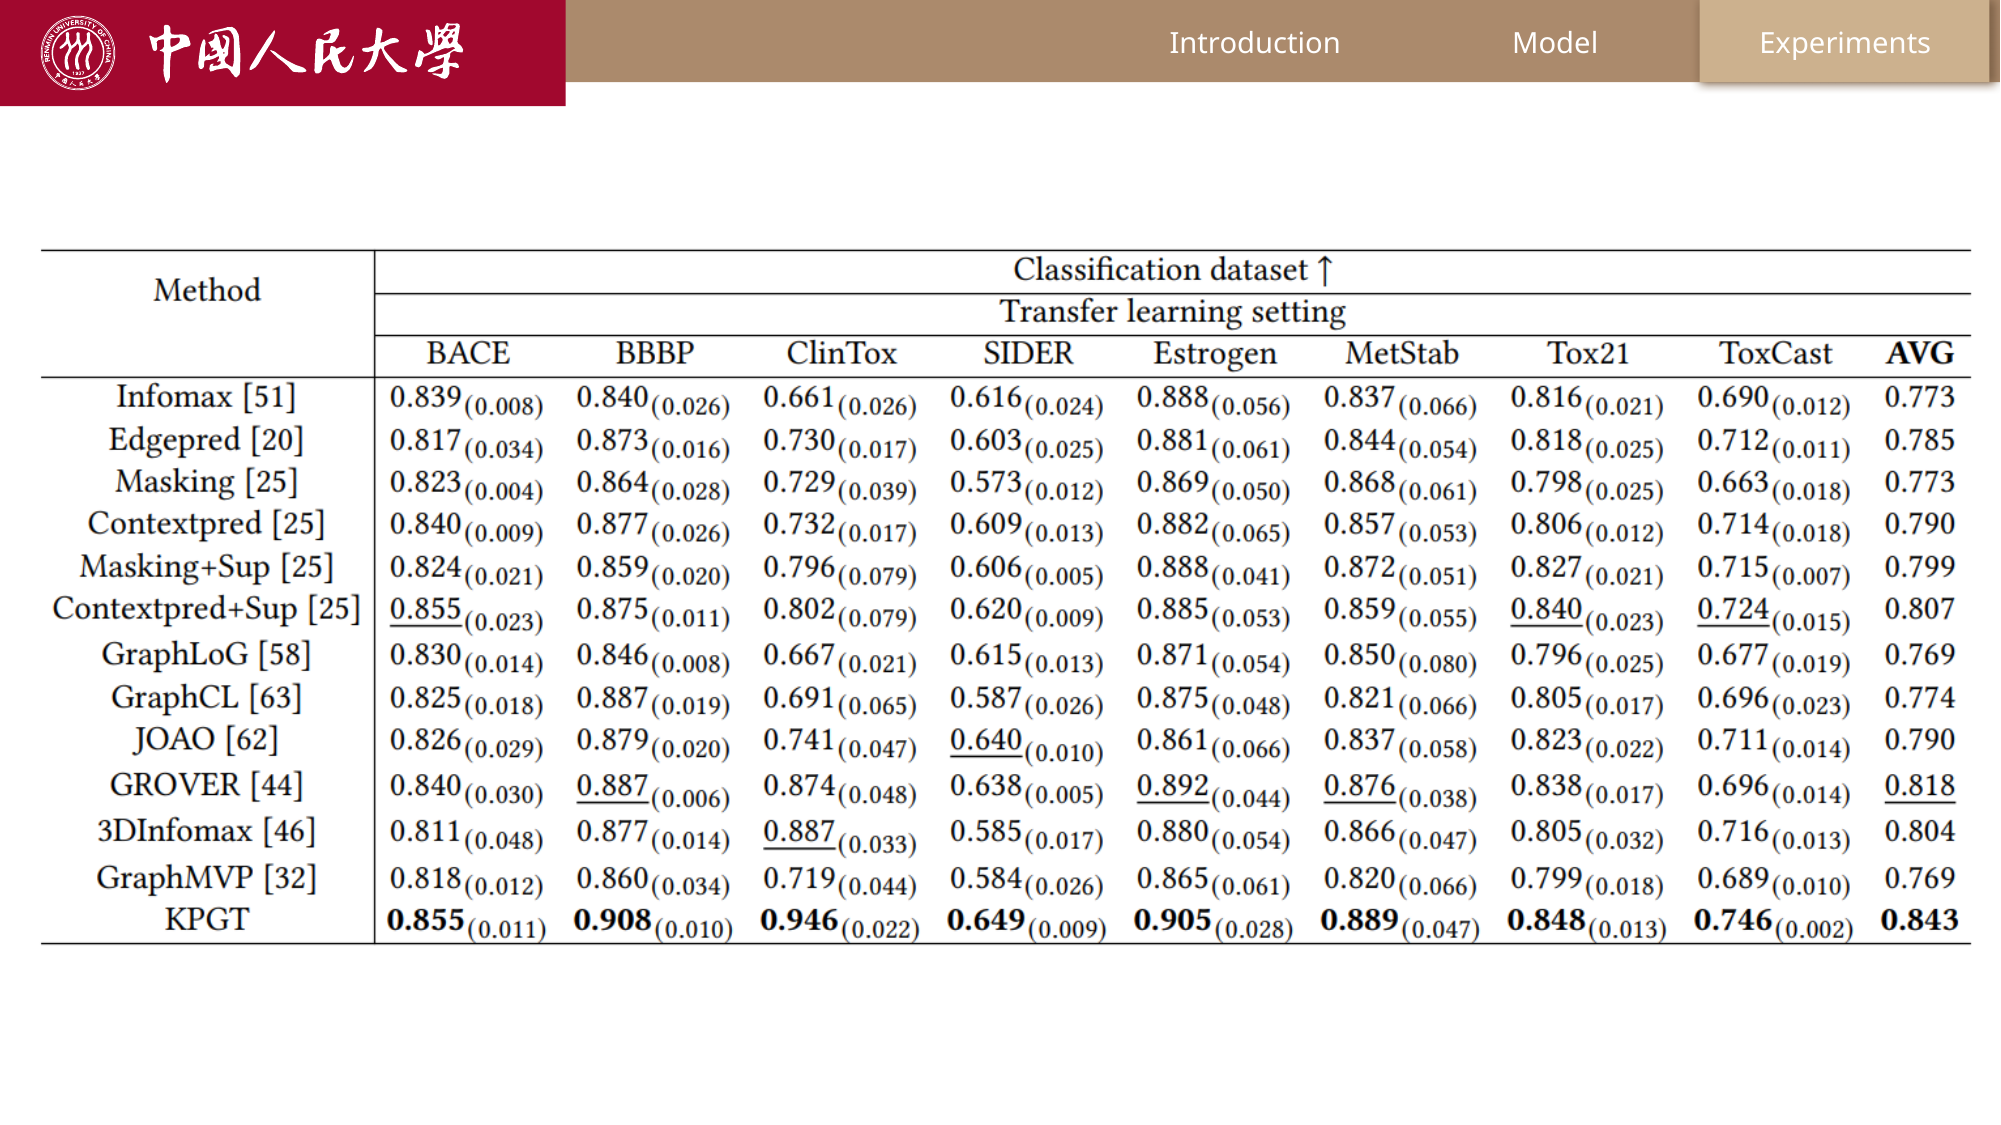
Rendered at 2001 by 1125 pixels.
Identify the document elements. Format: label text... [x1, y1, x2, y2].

text_box Model [1424, 16, 1686, 67]
text_box [1699, 0, 1990, 83]
text_box Experiments [1708, 16, 1983, 67]
text_box Introduction [1116, 16, 1395, 67]
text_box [149, 22, 464, 84]
text_box [567, 0, 1692, 83]
picture [36, 246, 1983, 947]
text_box [0, 0, 567, 107]
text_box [40, 15, 116, 91]
